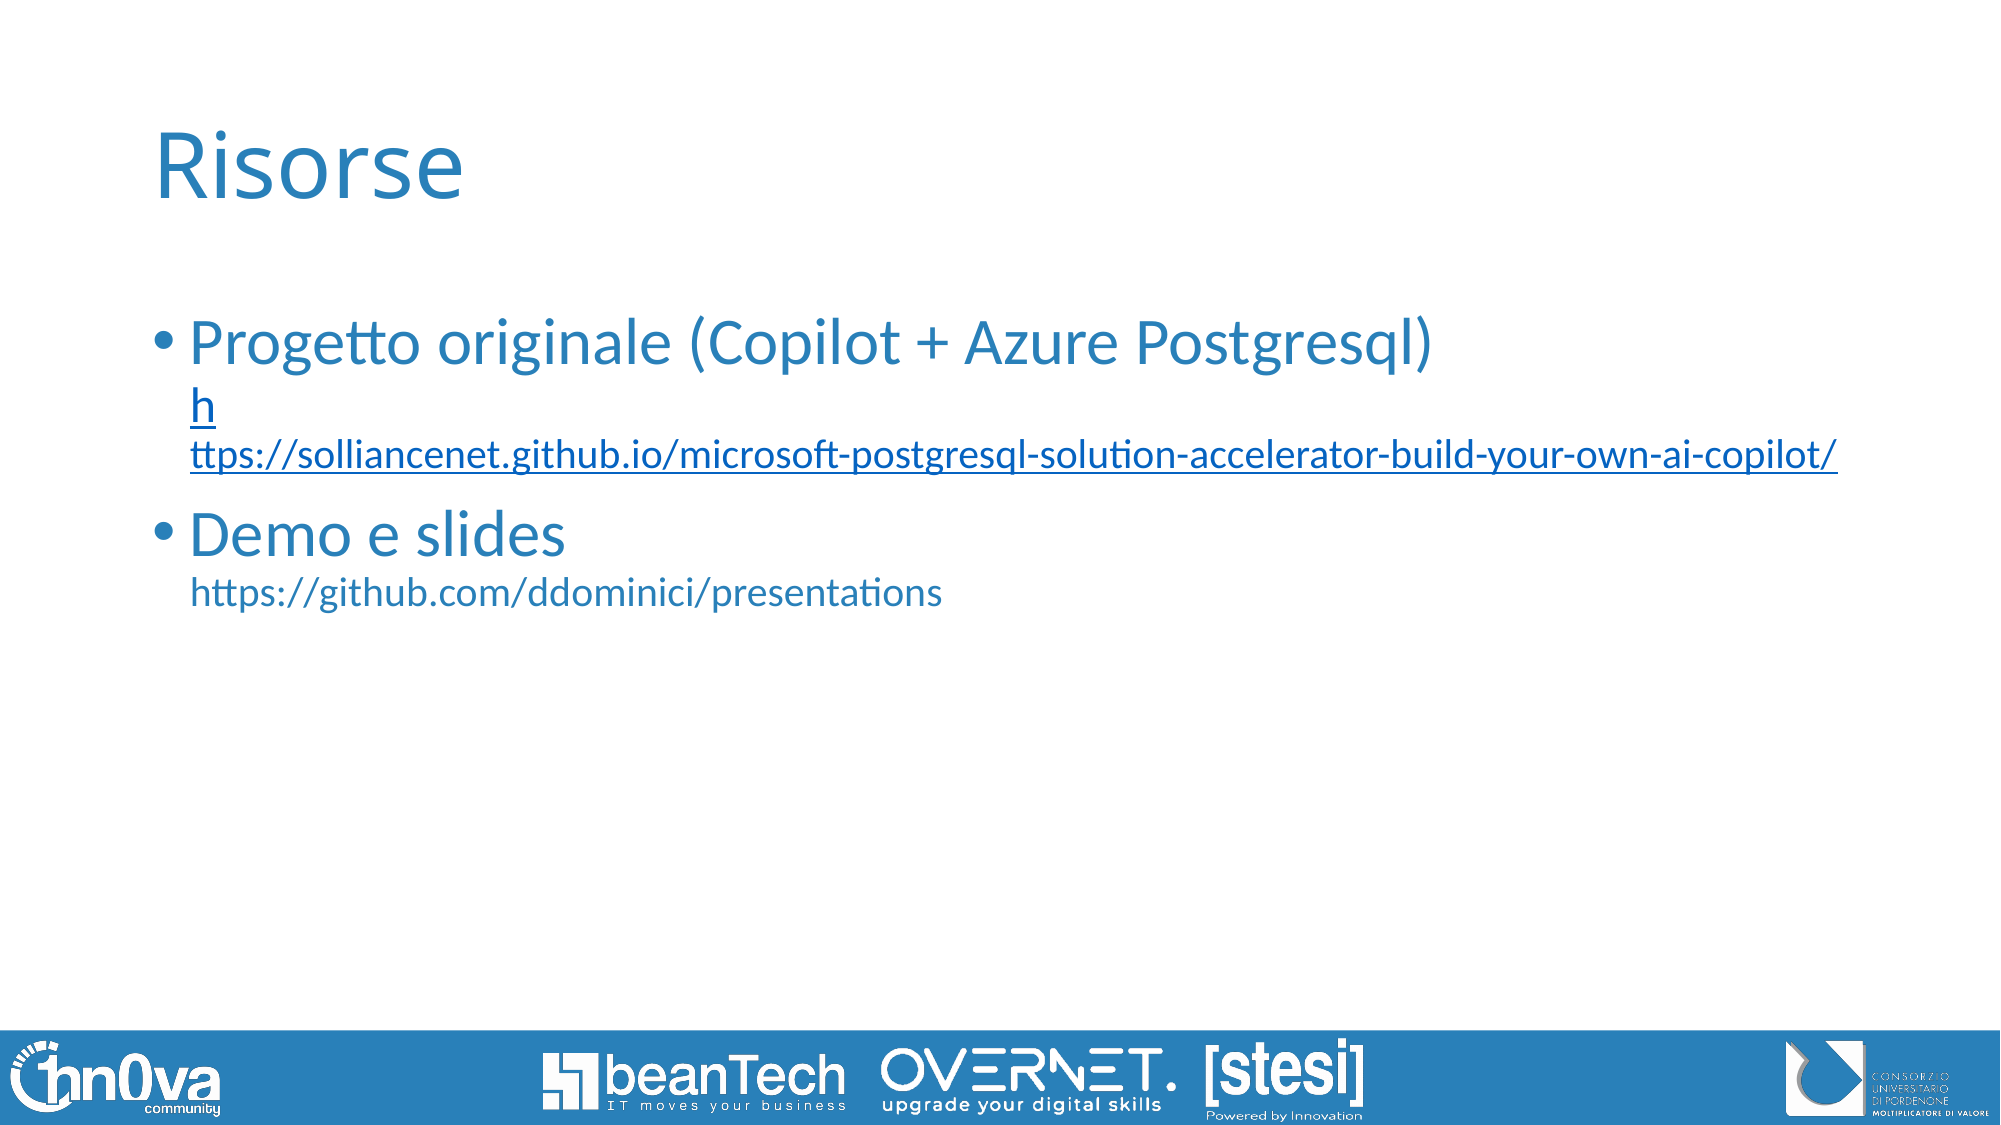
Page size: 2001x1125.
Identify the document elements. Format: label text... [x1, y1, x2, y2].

picture [1204, 1037, 1365, 1123]
picture [867, 1041, 1188, 1119]
picture [543, 1053, 845, 1113]
list Progetto originale (Copilot + Azure Postgresql) https://solliancenet.github.io/microsoft-postgresql-solution-accelerator-build-your-own-ai-copilot/ Demo e slides https://github.com/ddominici/presentations [137, 299, 1863, 1014]
picture [9, 1038, 222, 1119]
picture [1778, 1038, 2000, 1122]
title Risorse [137, 59, 1863, 278]
